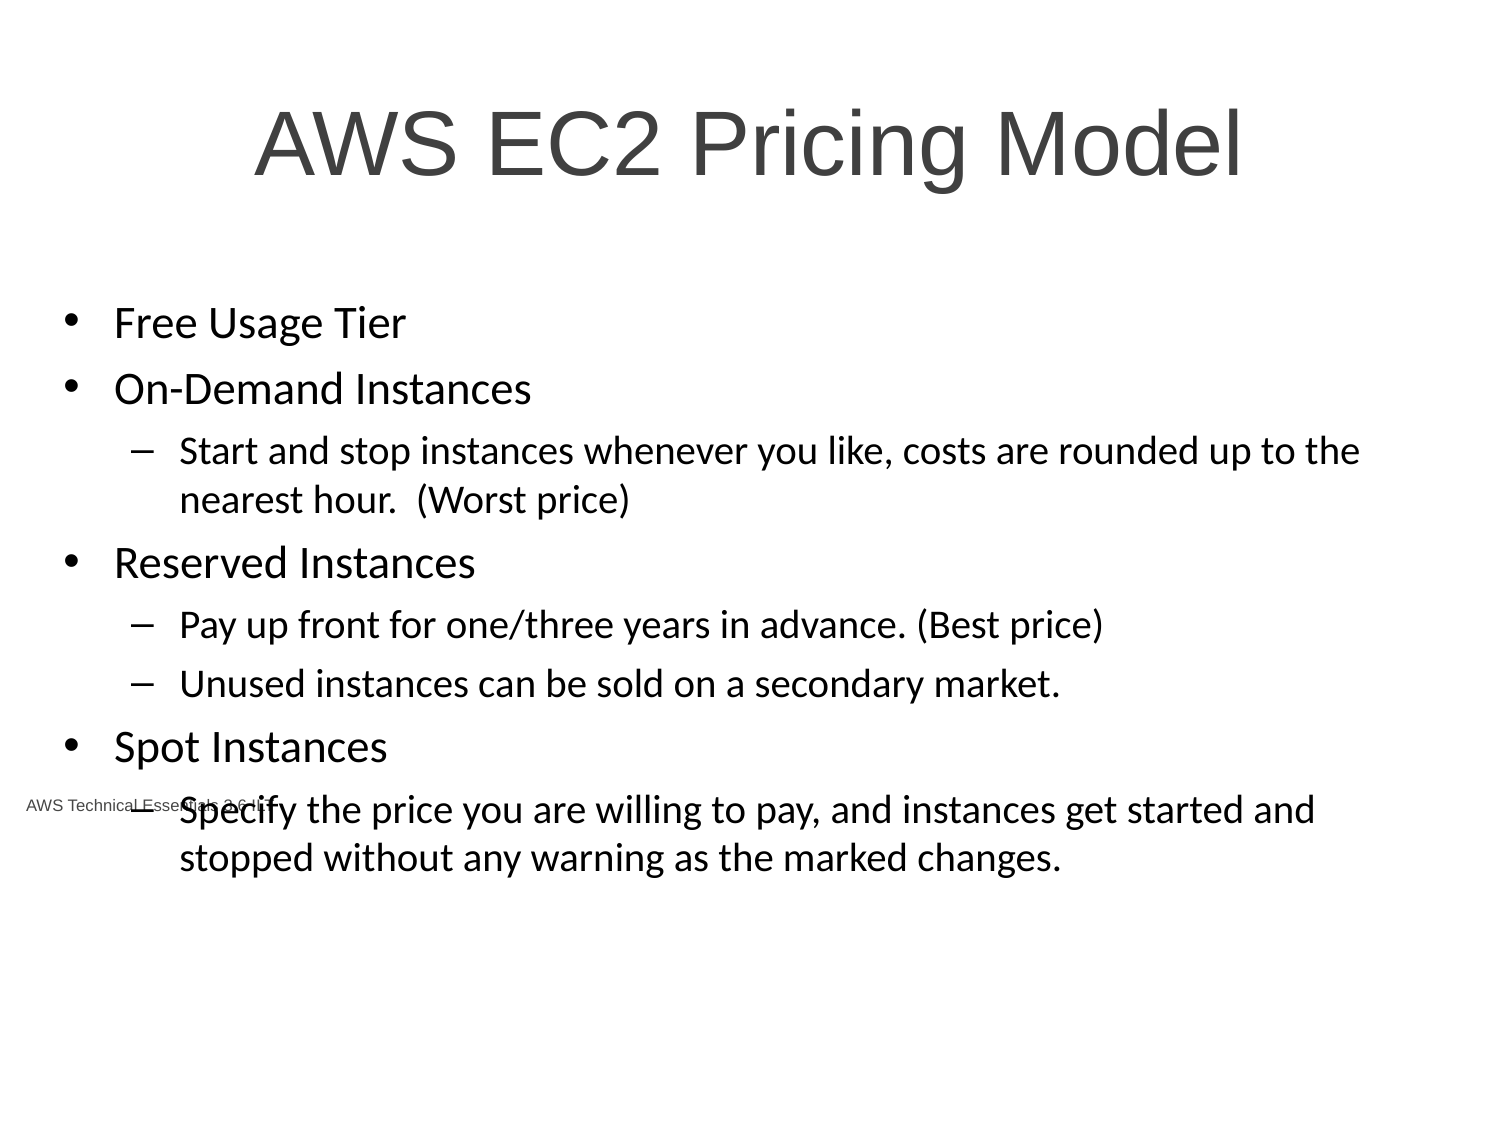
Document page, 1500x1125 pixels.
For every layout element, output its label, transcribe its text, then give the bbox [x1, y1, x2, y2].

footer AWS Technical Essentials 3.6 ILT [11, 782, 55, 828]
list Free Usage Tier On-Demand Instances Start and stop instances whenever you like, costs are rounded up to the nearest hour. (Worst price) Reserved Instances Pay up front for one/three years in advance. (Best price) Unused instances can be sold on a secondary market. Spot Instances Specify the price you are willing to pay, and instances get started and stopped without any warning as the marked changes. [55, 283, 1461, 890]
title AWS EC2 Pricing Model [74, 14, 1426, 263]
